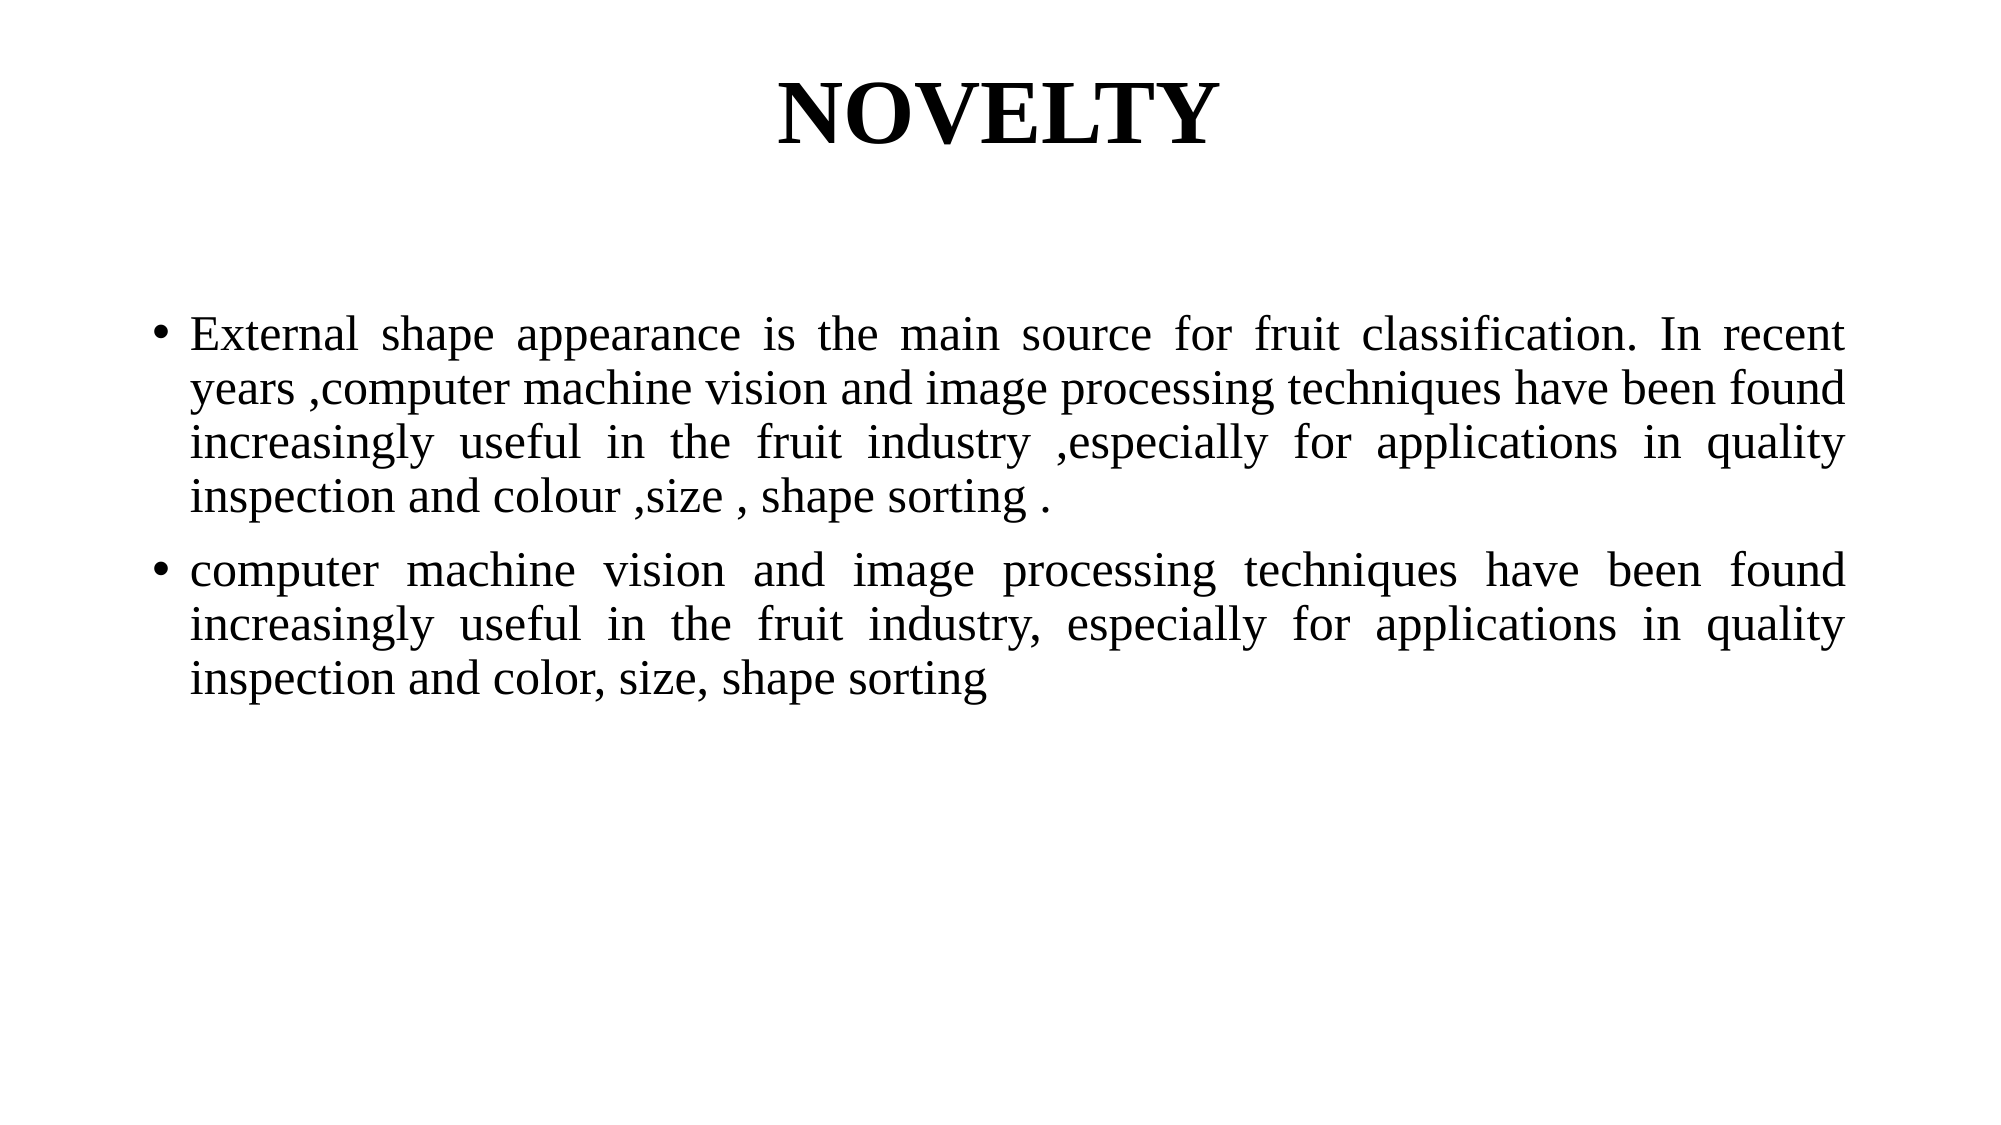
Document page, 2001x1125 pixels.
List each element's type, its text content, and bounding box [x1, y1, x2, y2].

list External shape appearance is the main source for fruit classification. In recent years ,computer machine vision and image processing techniques have been found increasingly useful in the fruit industry ,especially for applications in quality inspection and colour ,size , shape sorting . computer machine vision and image processing techniques have been found increasingly useful in the fruit industry, especially for applications in quality inspection and color, size, shape sorting [137, 299, 1863, 1014]
title NOVELTY [137, 59, 1863, 278]
